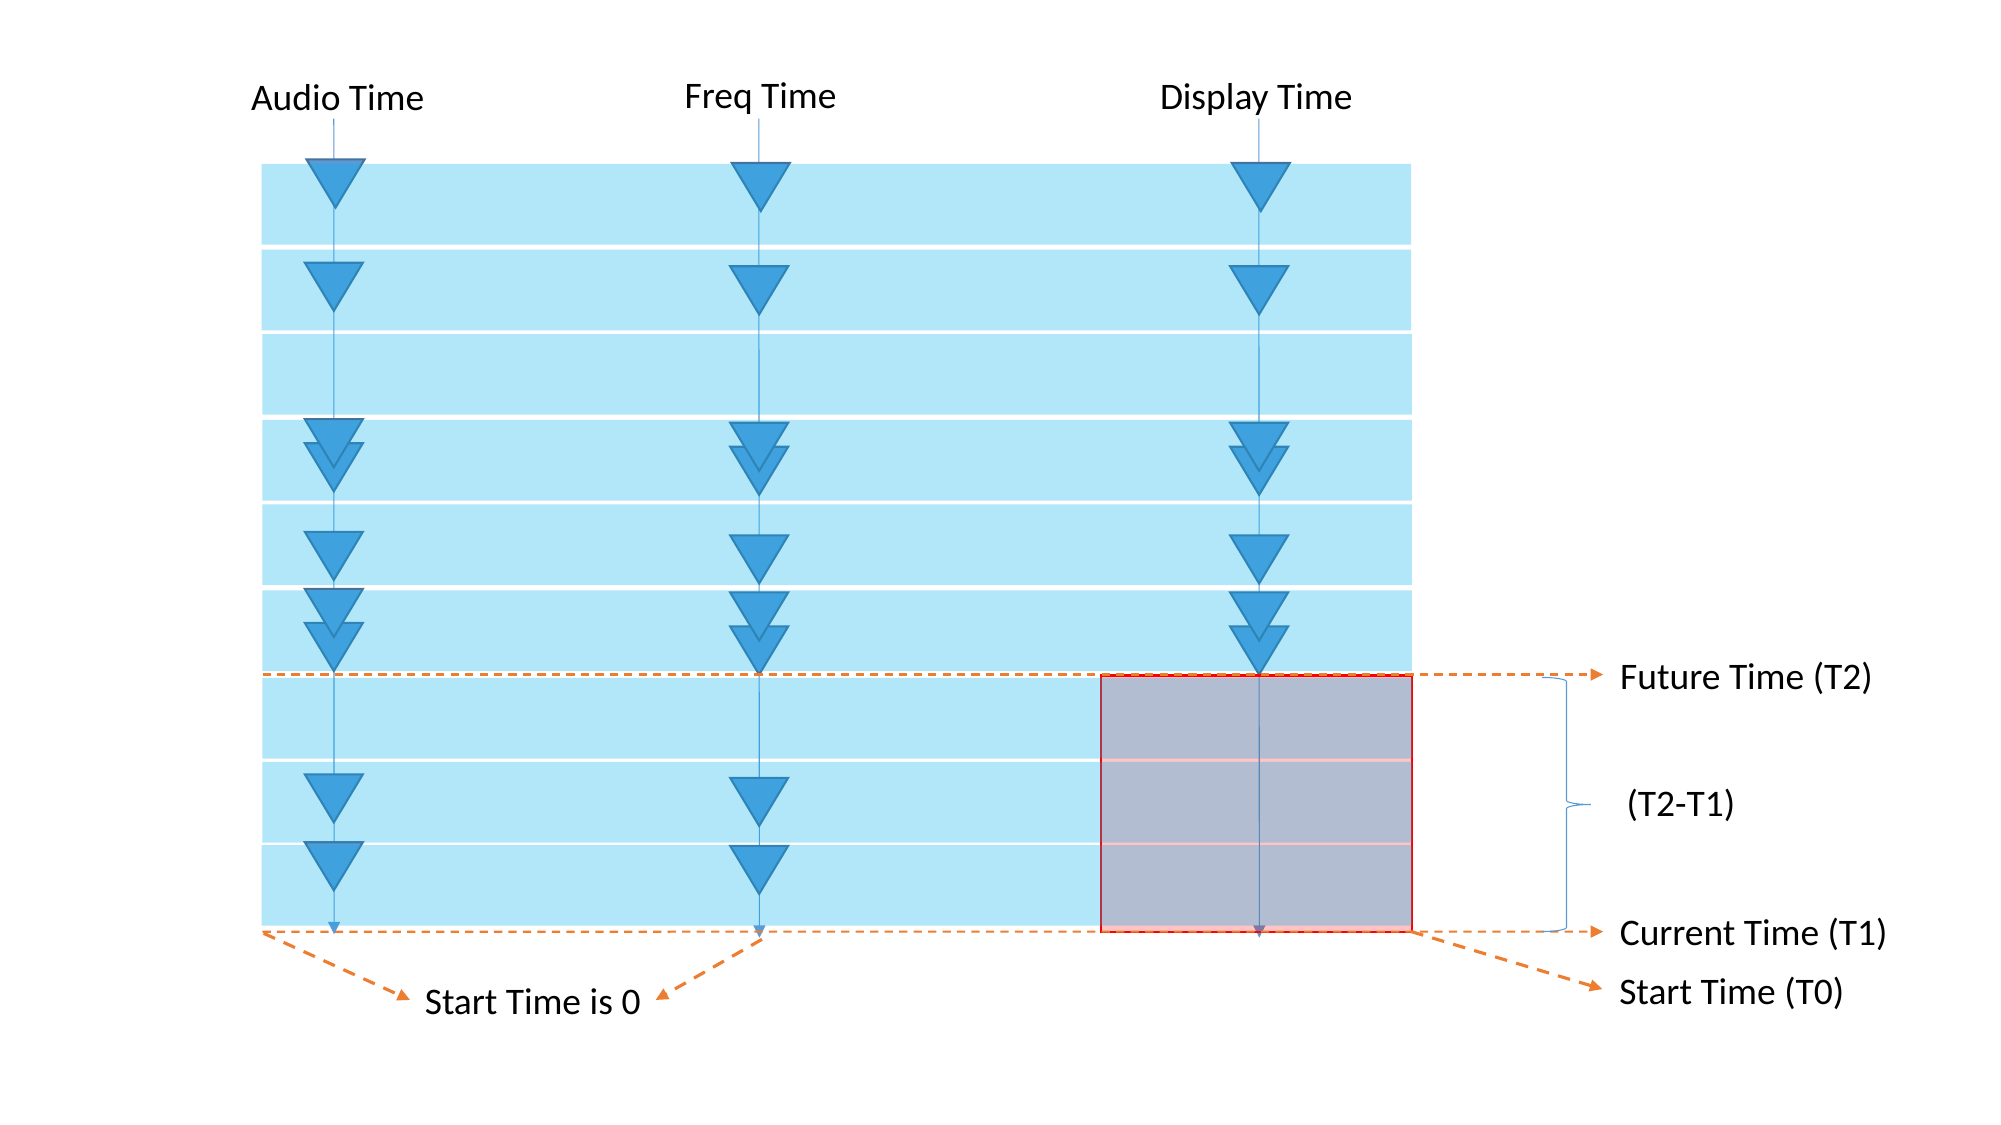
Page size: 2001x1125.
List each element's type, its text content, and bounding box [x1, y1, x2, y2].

text_box [261, 249, 333, 331]
text_box [1260, 844, 1413, 927]
text_box [261, 844, 333, 927]
text_box [760, 333, 1258, 416]
text_box [760, 677, 1258, 760]
text_box [1542, 676, 1591, 931]
text_box [335, 333, 758, 416]
text_box [1260, 677, 1413, 760]
text_box [1260, 249, 1412, 331]
text_box [335, 249, 758, 331]
text_box [1260, 761, 1413, 844]
text_box Start Time is 0 [409, 970, 656, 1030]
text_box [1260, 163, 1412, 246]
text_box [760, 844, 1258, 927]
text_box [261, 419, 333, 502]
text_box [1260, 333, 1413, 416]
text_box [760, 163, 1258, 246]
text_box [1260, 589, 1413, 672]
text_box Freq Time [669, 63, 852, 124]
text_box [261, 503, 333, 586]
text_box [335, 761, 758, 844]
text_box [304, 158, 333, 163]
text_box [657, 939, 763, 1001]
text_box [760, 249, 1258, 331]
text_box [335, 163, 758, 246]
text_box [261, 761, 333, 844]
text_box [1260, 419, 1413, 502]
text_box [335, 677, 758, 760]
text_box [335, 503, 758, 586]
text_box Display Time [1145, 64, 1368, 125]
text_box Audio Time [236, 66, 440, 126]
text_box [1260, 927, 1413, 931]
text_box [760, 761, 1258, 844]
text_box [261, 333, 333, 416]
text_box [335, 158, 367, 163]
text_box [760, 503, 1258, 586]
text_box [261, 589, 333, 672]
text_box Start Time (T0) [1604, 959, 1860, 1019]
text_box [335, 419, 758, 502]
text_box Future Time (T2) [1605, 644, 1888, 704]
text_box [263, 933, 409, 1001]
text_box [335, 589, 758, 672]
text_box [760, 419, 1258, 502]
text_box [1100, 927, 1258, 931]
text_box [261, 163, 333, 246]
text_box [1411, 931, 1603, 990]
text_box Current Time (T1) [1605, 900, 1903, 960]
text_box [261, 677, 333, 760]
text_box [1260, 503, 1413, 586]
text_box [760, 589, 1258, 672]
text_box [335, 844, 758, 927]
text_box (T2-T1) [1603, 772, 1751, 832]
